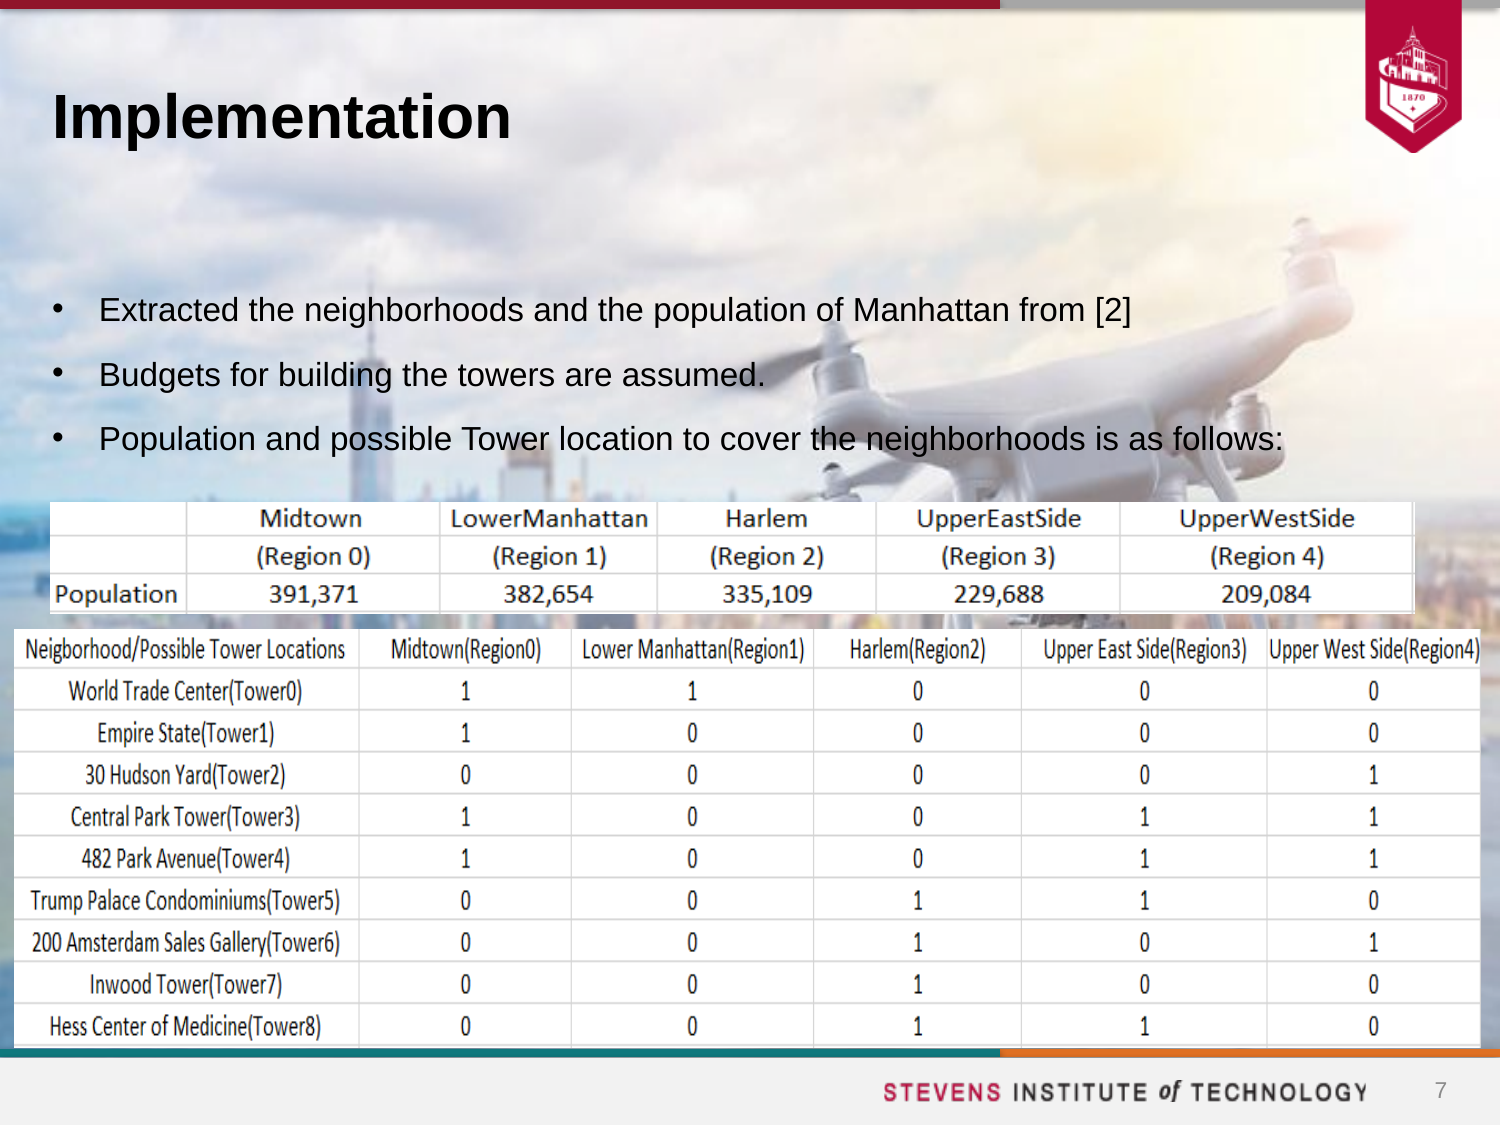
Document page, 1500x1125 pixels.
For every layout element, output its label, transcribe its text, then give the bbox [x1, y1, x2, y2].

slide_number 7 [1401, 1059, 1481, 1120]
title Implementation [37, 68, 1236, 157]
picture [50, 502, 1415, 614]
picture [14, 628, 1481, 1049]
list Extracted the neighborhoods and the population of Manhattan from [2] Budgets for building the towers are assumed. Population and possible Tower location to cover the neighborhoods is as follows: [37, 280, 1463, 627]
